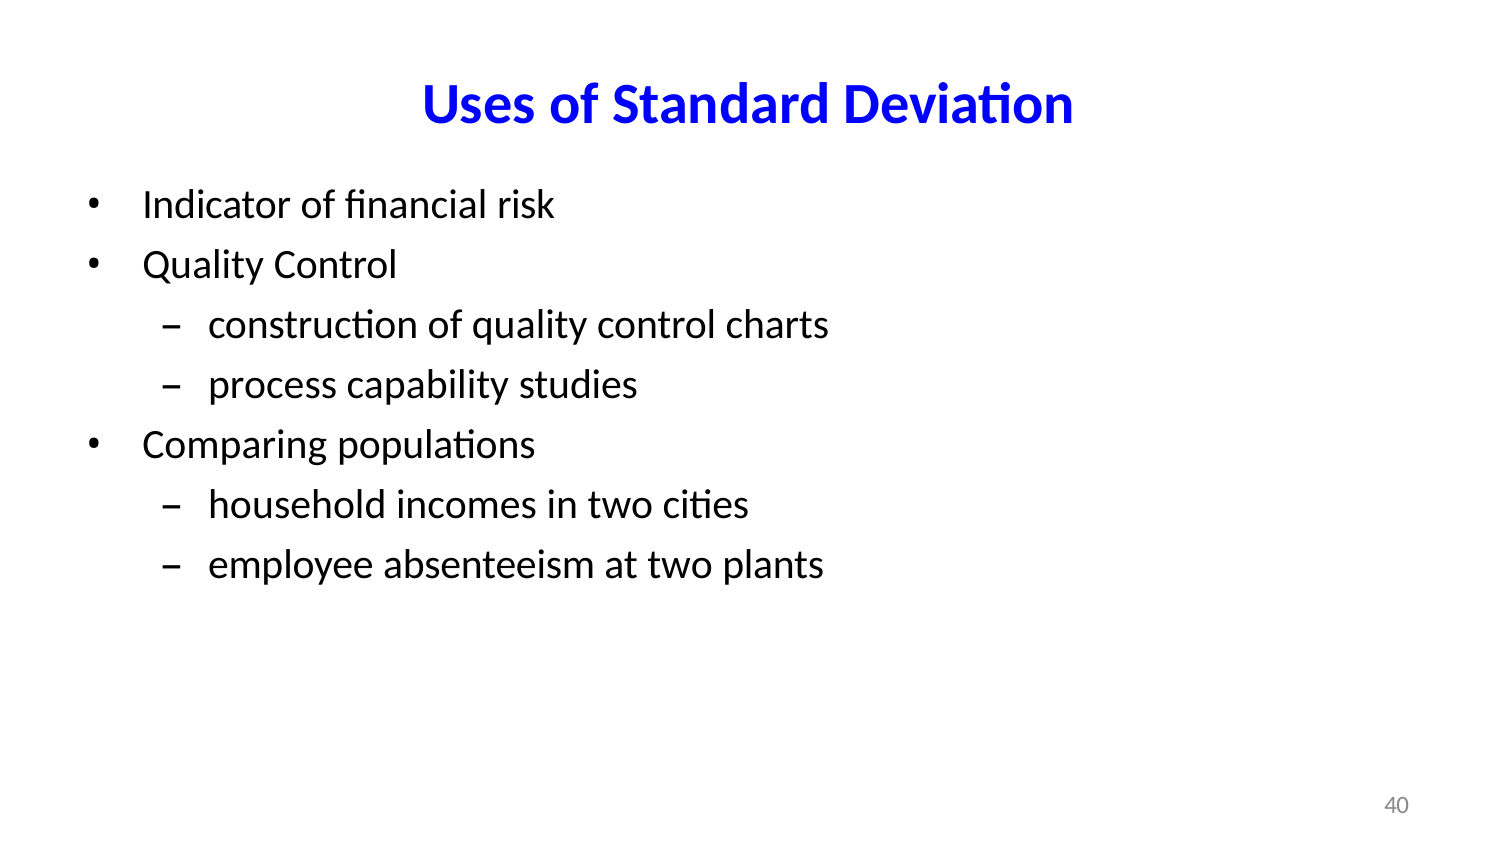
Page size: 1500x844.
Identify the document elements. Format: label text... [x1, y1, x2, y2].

text_box [74, 174, 1425, 754]
slide_number 40 [1379, 790, 1419, 844]
title Uses of Standard Deviation [135, 32, 1377, 174]
text_box Indicator of financial risk Quality Control construction of quality control charts process capability studies Comparing populations household incomes in two cities employee absenteeism at two plants [84, 165, 836, 588]
